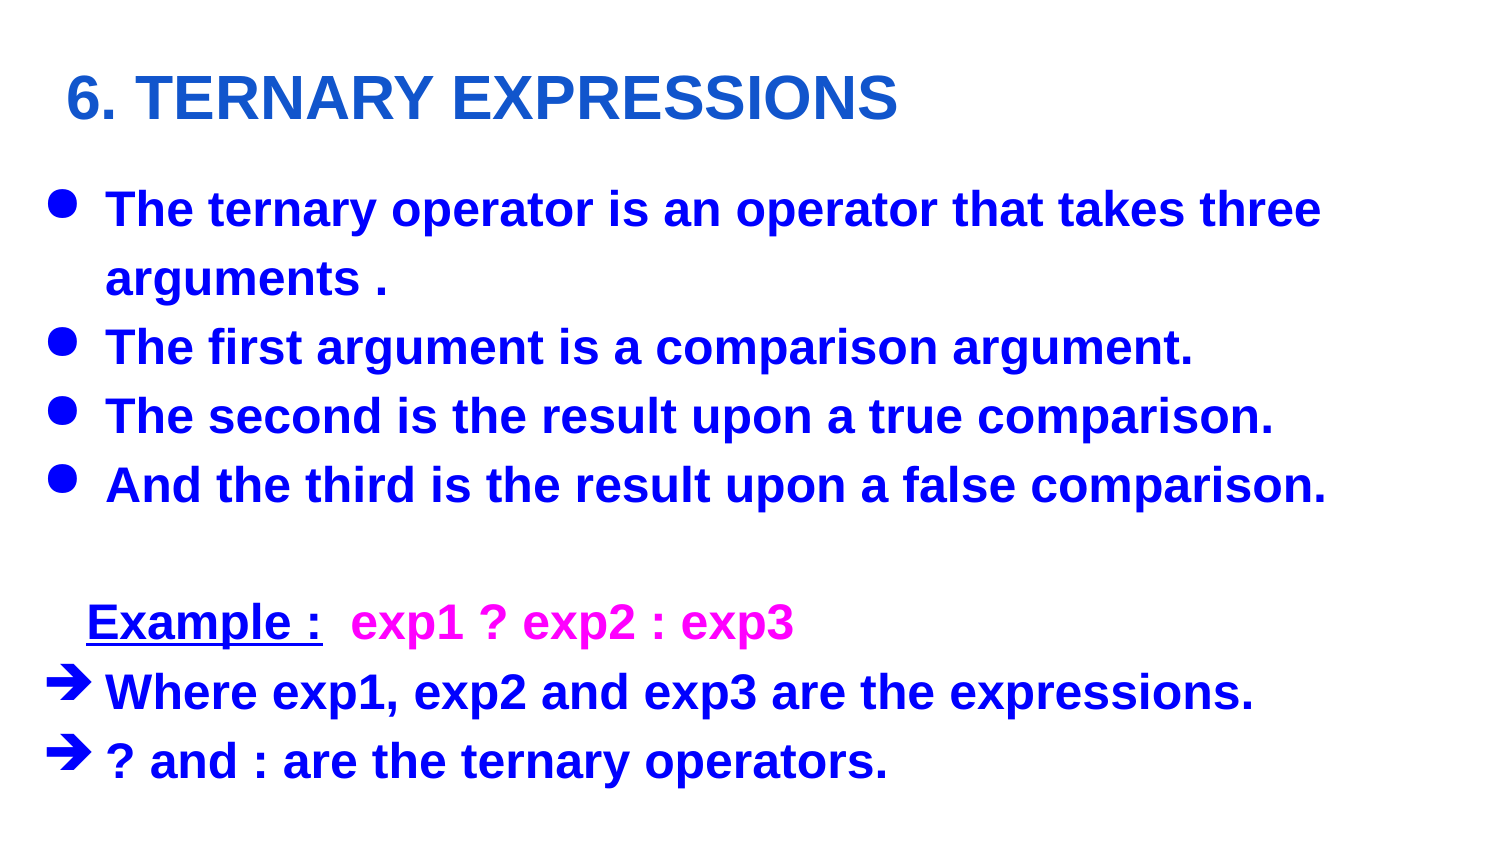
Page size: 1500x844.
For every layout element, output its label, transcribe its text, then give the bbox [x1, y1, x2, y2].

title 6. TERNARY EXPRESSIONS [51, 30, 1449, 142]
list The ternary operator is an operator that takes three arguments . The first argument is a comparison argument. The second is the result upon a true comparison. And the third is the result upon a false comparison. Example : exp1 ? exp2 : exp3 Where exp1, exp2 and exp3 are the expressions. ? and : are the ternary operators. [15, 152, 1481, 827]
